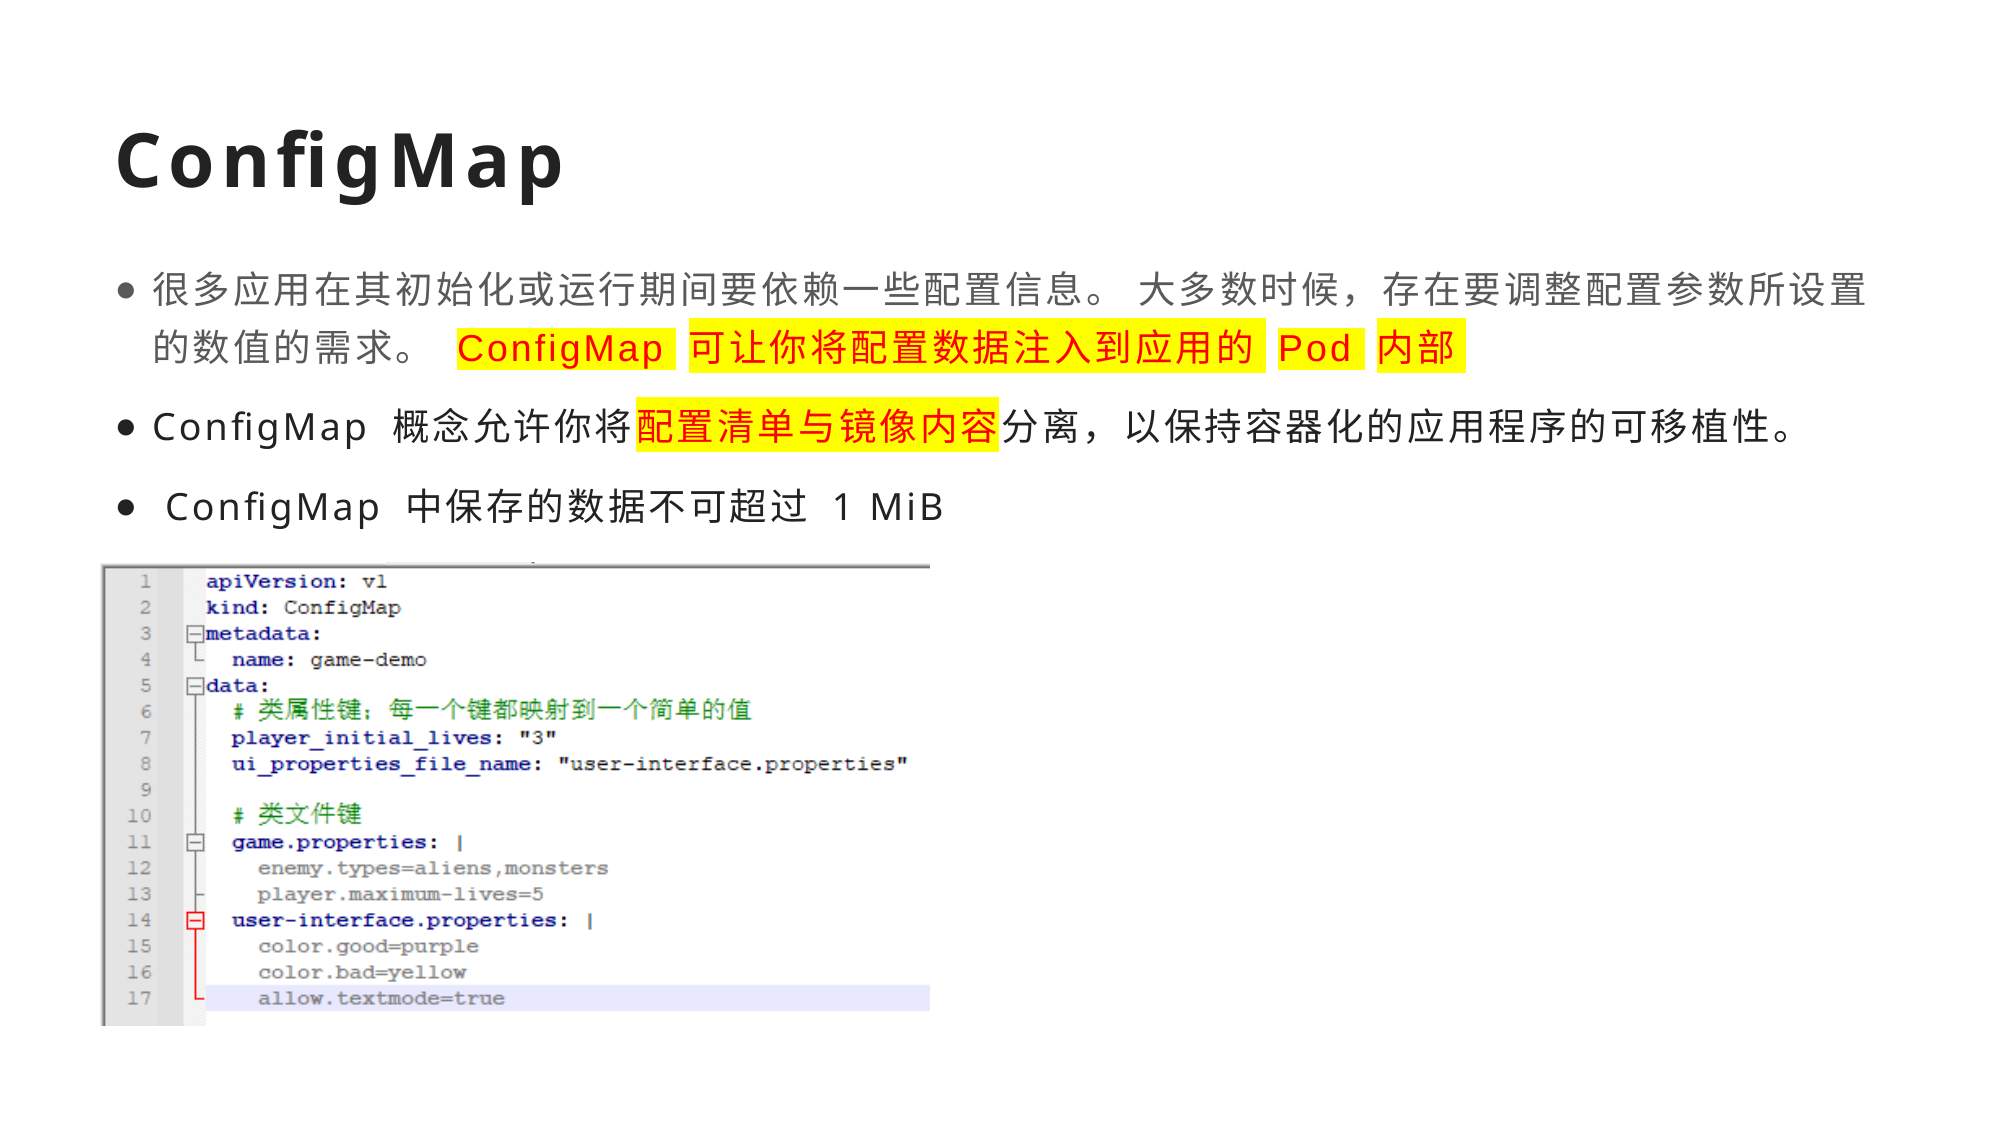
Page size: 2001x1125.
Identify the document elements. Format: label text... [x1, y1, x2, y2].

picture [99, 562, 930, 1026]
list 很多应用在其初始化或运行期间要依赖一些配置信息。 大多数时候，存在要调整配置参数所设置的数值的需求。 ConfigMap 可让你将配置数据注入到应用的 Pod 内部 ConfigMap 概念允许你将配置清单与镜像内容分离，以保持容器化的应用程序的可移植性。 ConfigMap 中保存的数据不可超过 1 MiB [99, 244, 1900, 1026]
title ConfigMap [99, 99, 1900, 216]
